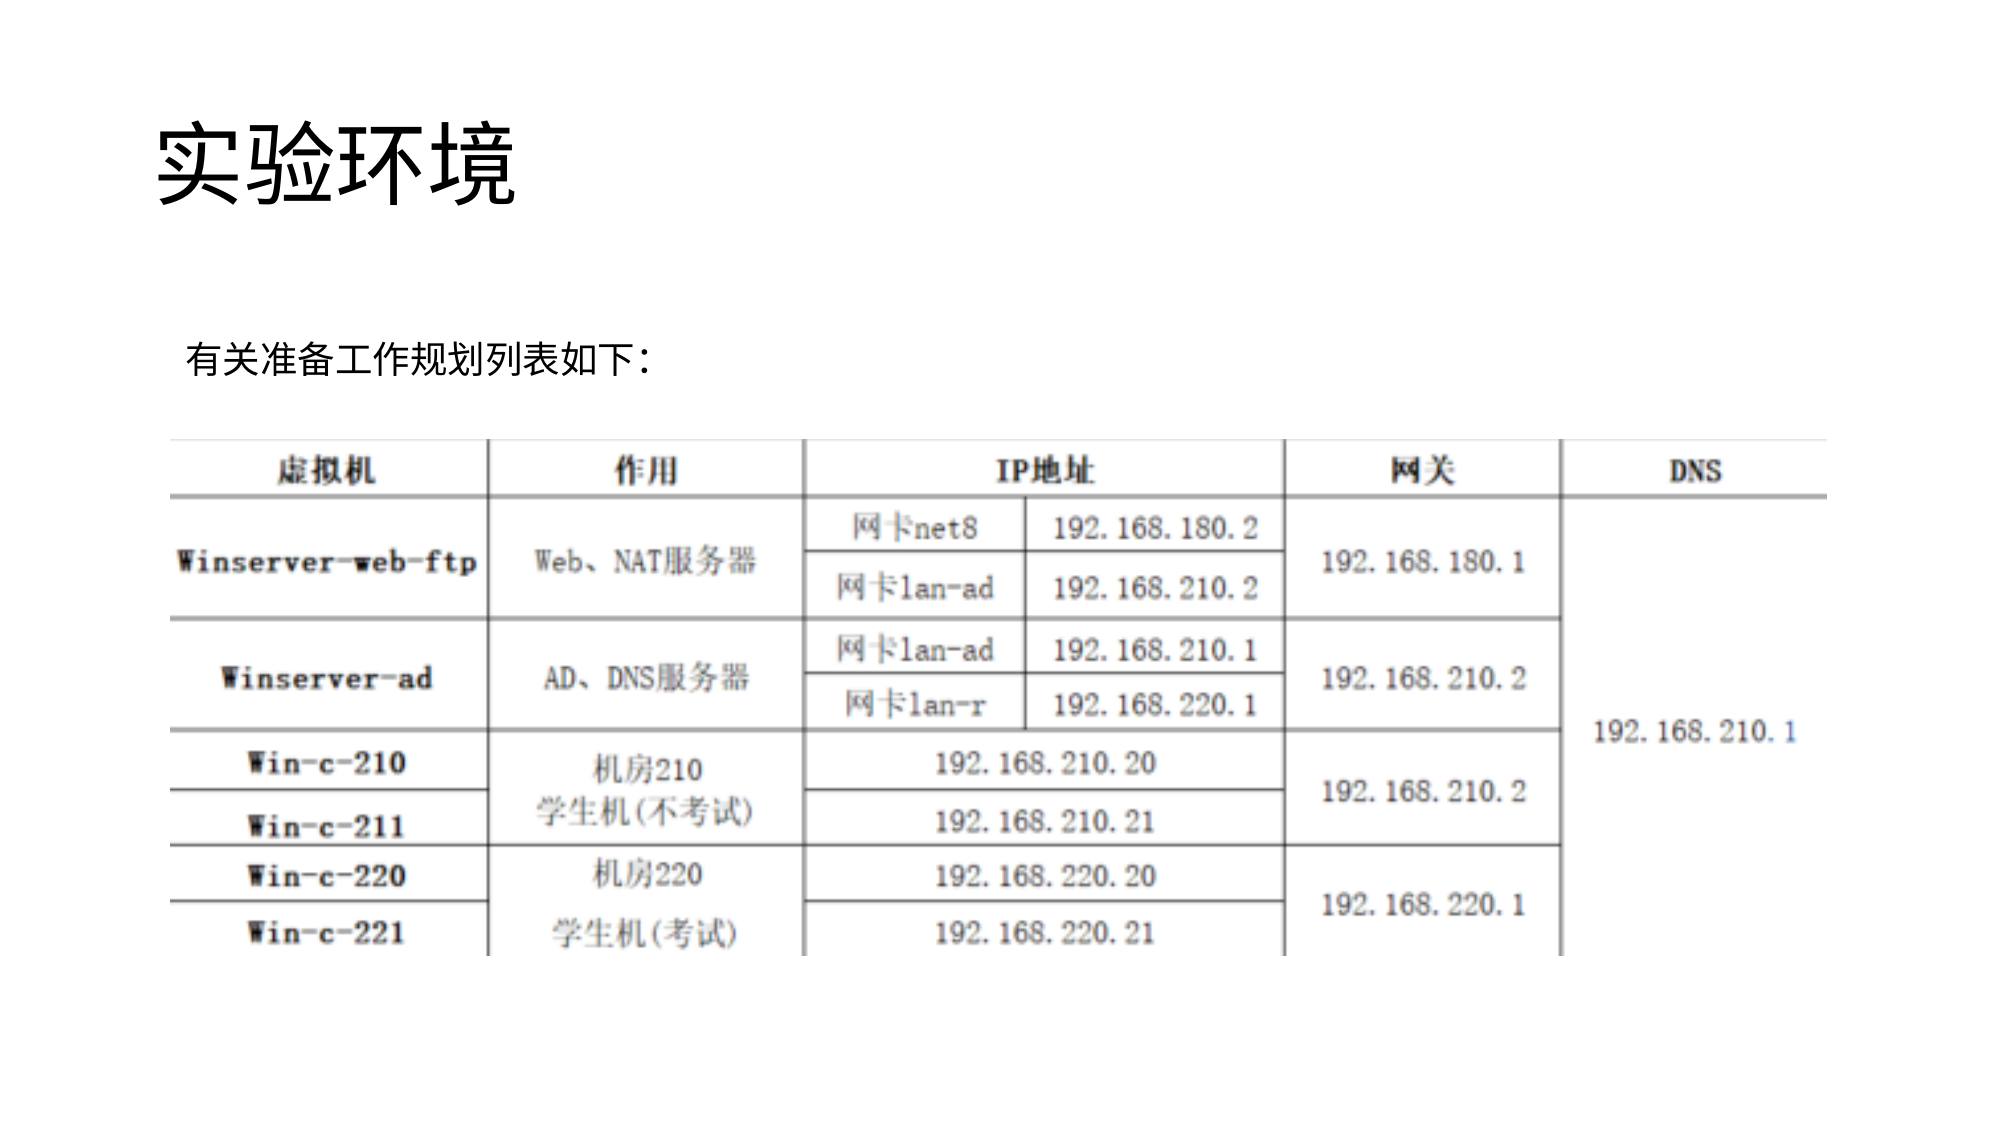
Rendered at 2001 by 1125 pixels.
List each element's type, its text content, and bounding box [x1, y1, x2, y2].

title 实验环境 [137, 59, 1863, 278]
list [170, 439, 1827, 956]
text_box 有关准备工作规划列表如下： [170, 328, 838, 389]
